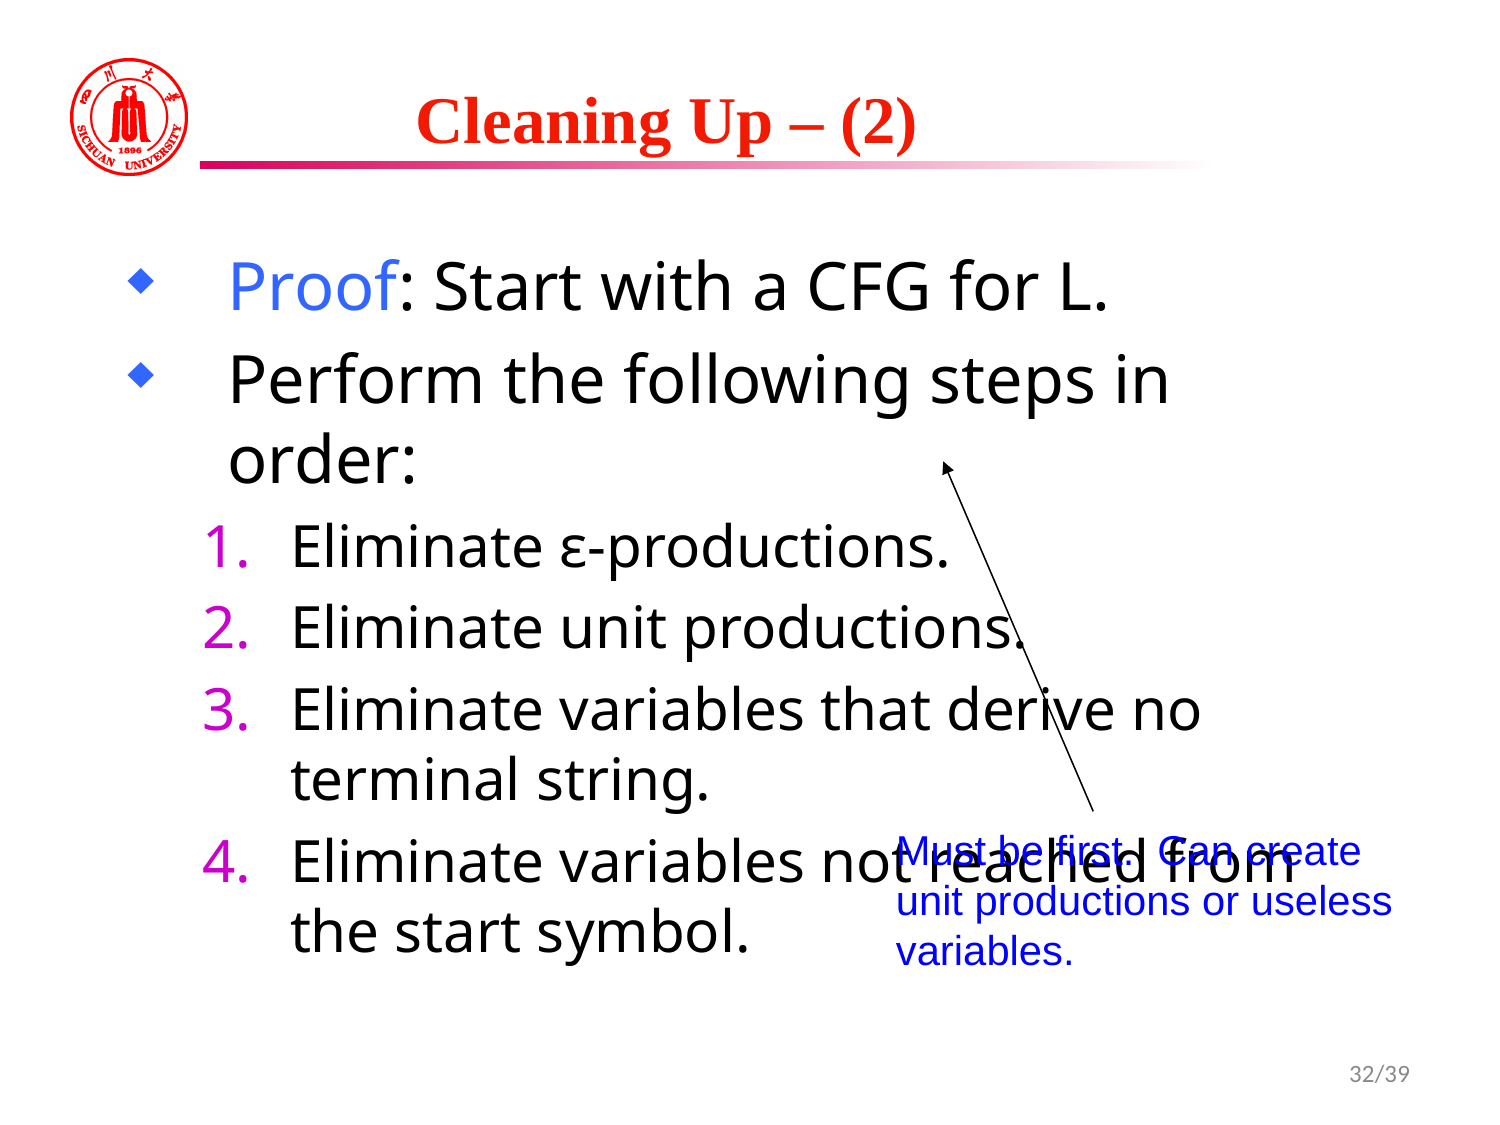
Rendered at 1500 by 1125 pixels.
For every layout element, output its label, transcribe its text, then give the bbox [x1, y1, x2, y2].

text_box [877, 461, 1412, 984]
text_box [199, 161, 1214, 169]
slide_number 32/39 [1074, 1042, 1425, 1103]
picture [70, 58, 188, 176]
text_box Proof: Start with a CFG for L. Perform the following steps in order: Eliminate ε-productions. Eliminate unit productions. Eliminate variables that derive no terminal string. Eliminate variables not reached from the start symbol. [112, 236, 1388, 912]
text_box Cleaning Up – (2) [408, 72, 927, 160]
